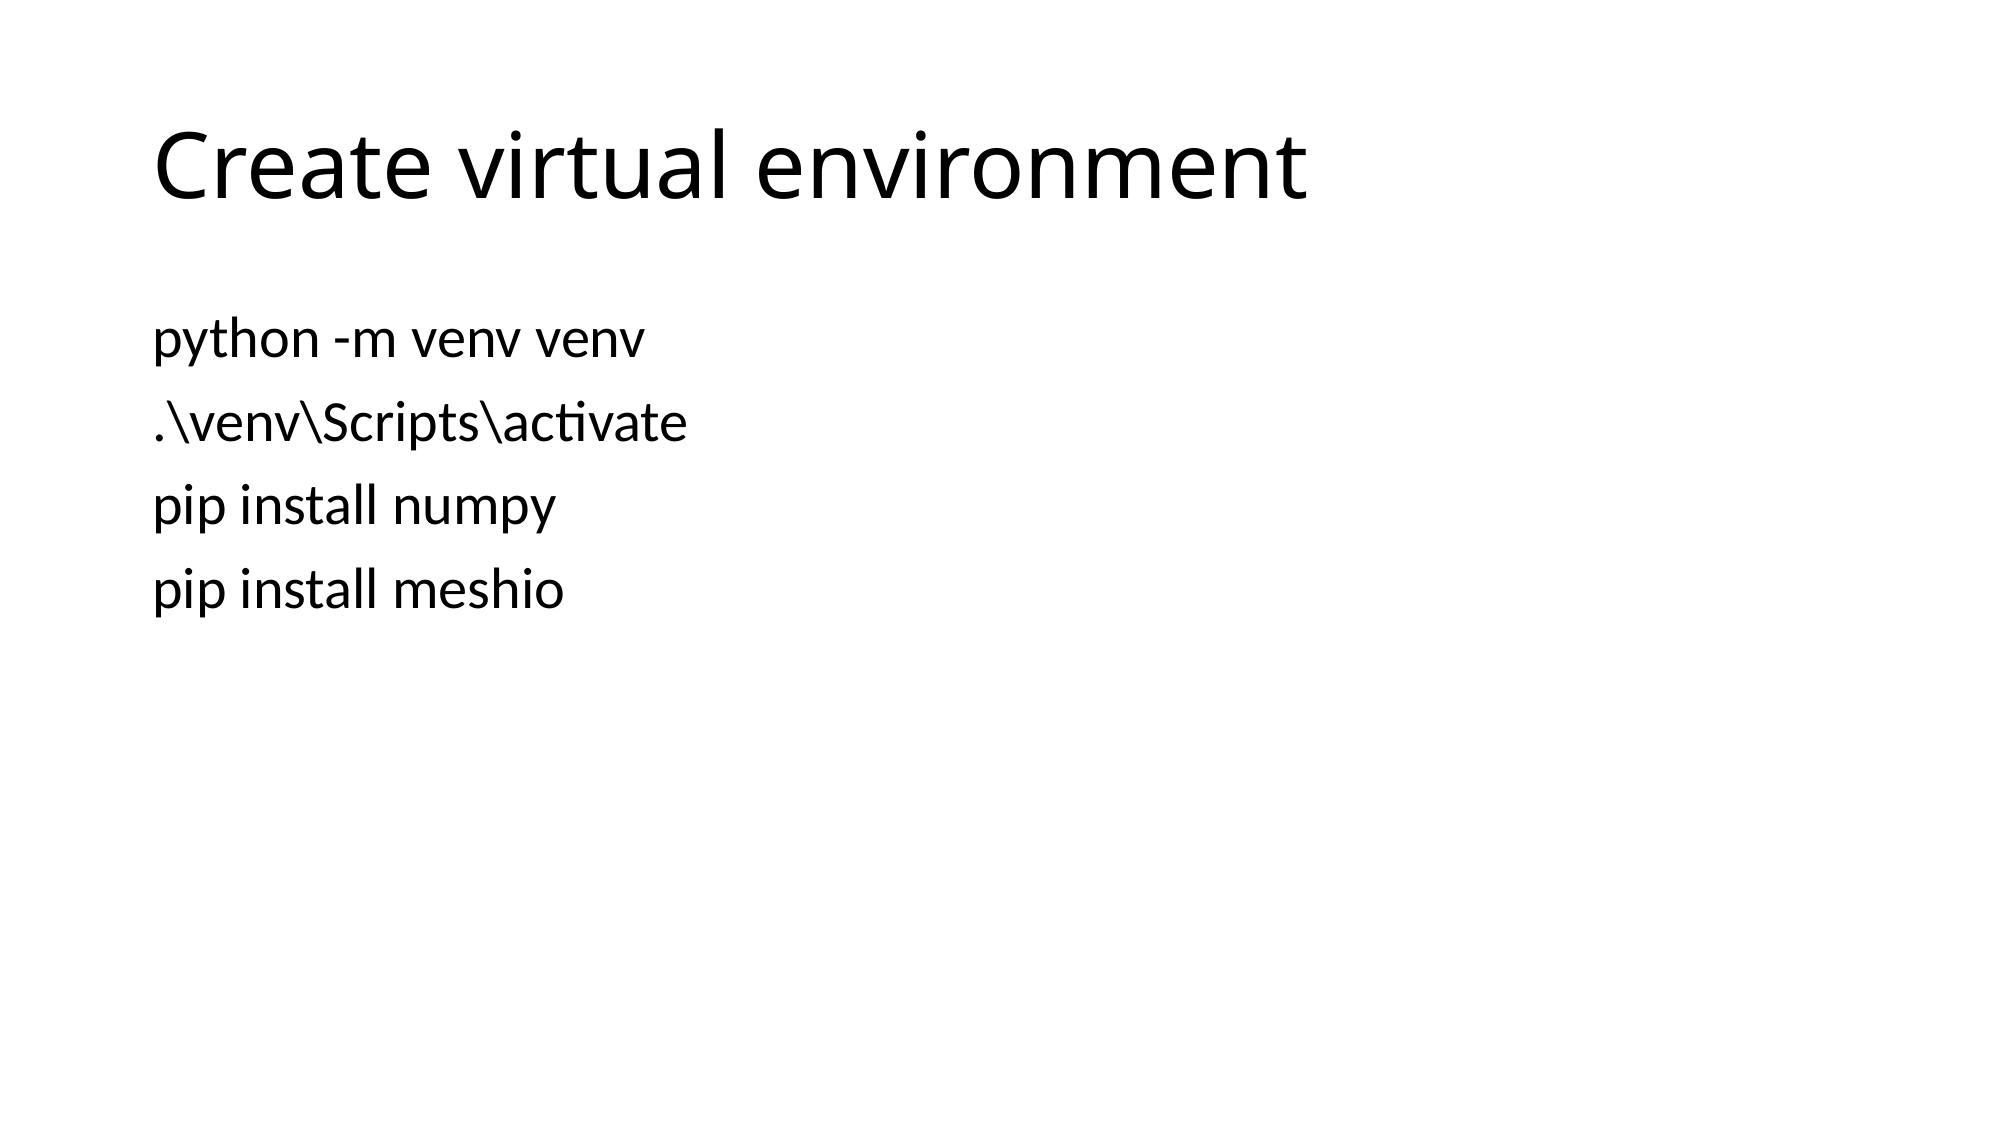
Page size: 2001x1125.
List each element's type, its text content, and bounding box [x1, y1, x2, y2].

list python -m venv venv .\venv\Scripts\activate pip install numpy pip install meshio [137, 299, 1863, 1014]
title Create virtual environment [137, 59, 1863, 278]
